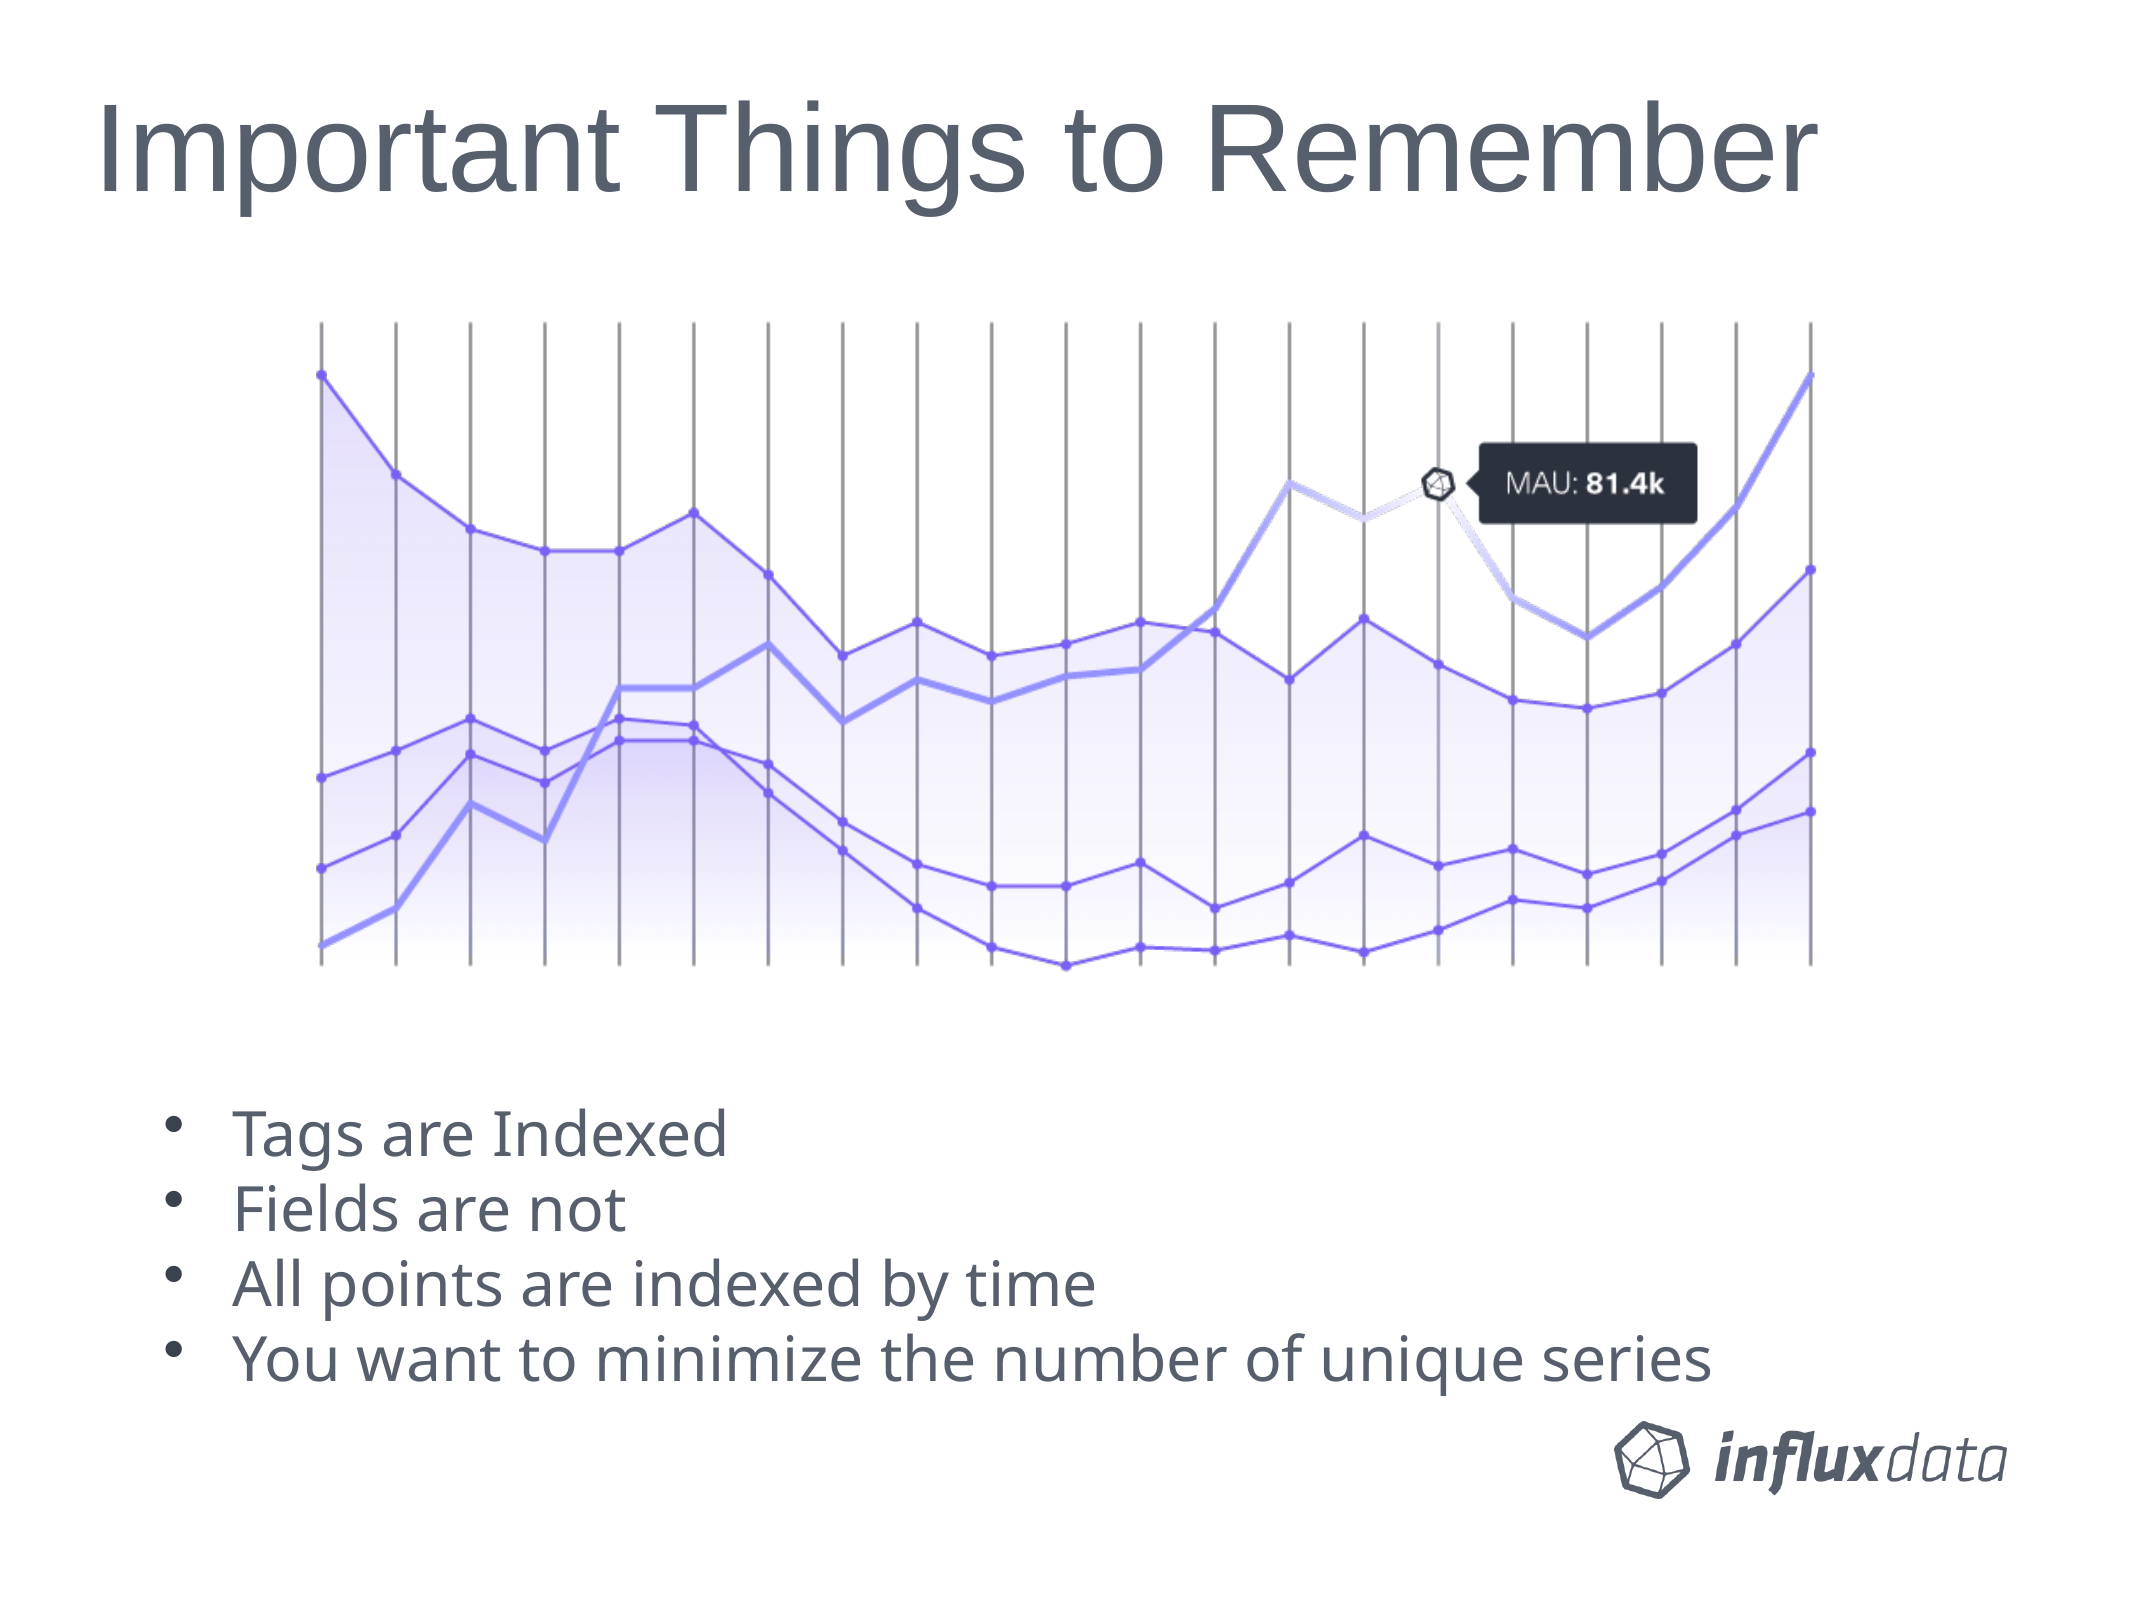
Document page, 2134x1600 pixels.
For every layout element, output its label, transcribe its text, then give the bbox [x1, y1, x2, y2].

picture [305, 173, 1828, 1122]
list Tags are Indexed Fields are not All points are indexed by time You want to minimize the number of unique series [154, 1048, 1961, 1440]
title Important Things to Remember [84, 49, 2134, 226]
picture [1613, 1421, 2007, 1499]
